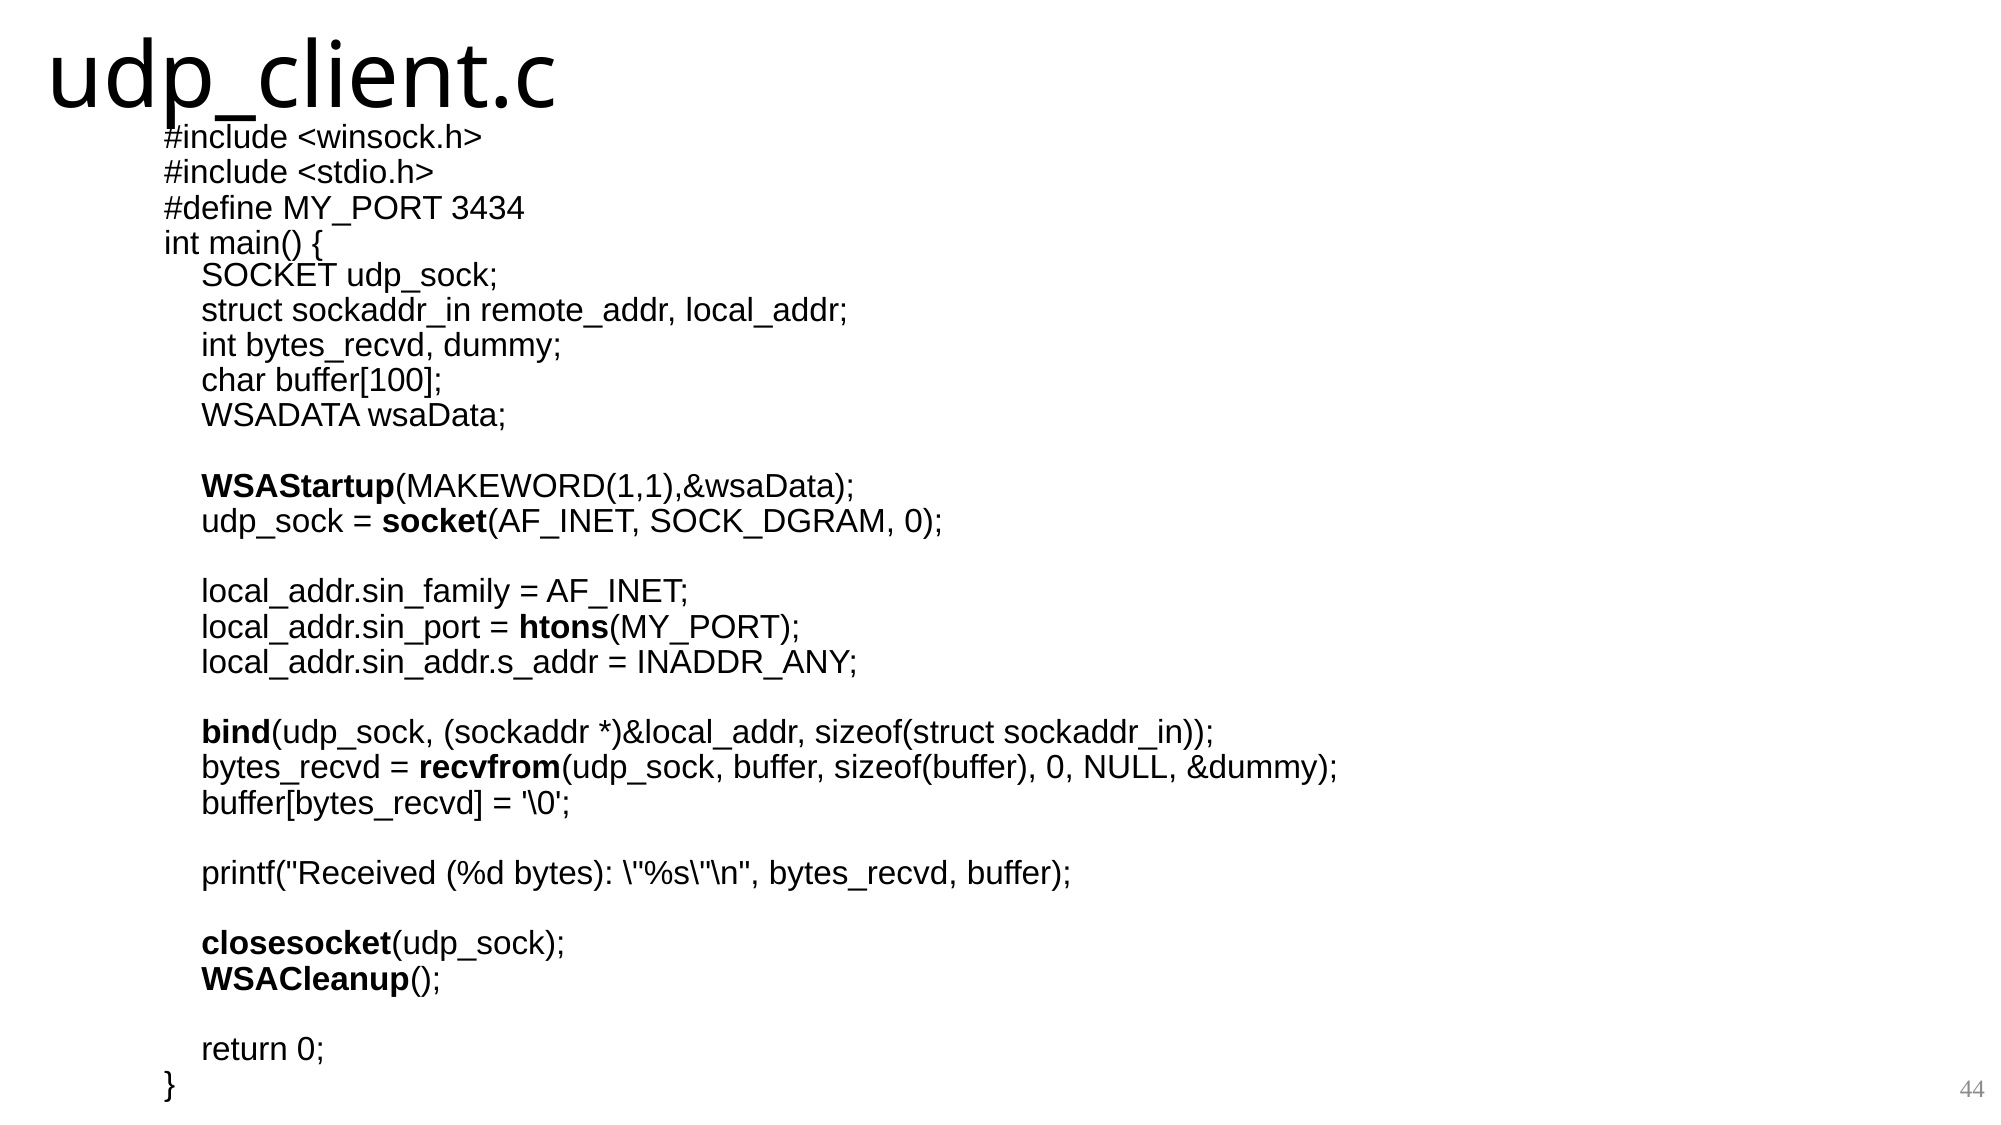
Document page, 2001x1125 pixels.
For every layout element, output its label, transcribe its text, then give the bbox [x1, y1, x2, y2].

text_box #include <winsock.h> #include <stdio.h> #define MY_PORT 3434 int main() { SOCKET udp_sock; struct sockaddr_in remote_addr, local_addr; int bytes_recvd, dummy; char buffer[100]; WSADATA wsaData; WSAStartup(MAKEWORD(1,1),&wsaData); udp_sock = socket(AF_INET, SOCK_DGRAM, 0); local_addr.sin_family = AF_INET; local_addr.sin_port = htons(MY_PORT); local_addr.sin_addr.s_addr = INADDR_ANY; bind(udp_sock, (sockaddr *)&local_addr, sizeof(struct sockaddr_in)); bytes_recvd = recvfrom(udp_sock, buffer, sizeof(buffer), 0, NULL, &dummy); buffer[bytes_recvd] = '\0'; printf("Received (%d bytes): \"%s\"\n", bytes_recvd, buffer); closesocket(udp_sock); WSACleanup(); return 0; } [149, 115, 1638, 1110]
title udp_client.c [31, 0, 1307, 172]
slide_number 44 [1899, 1050, 2000, 1125]
